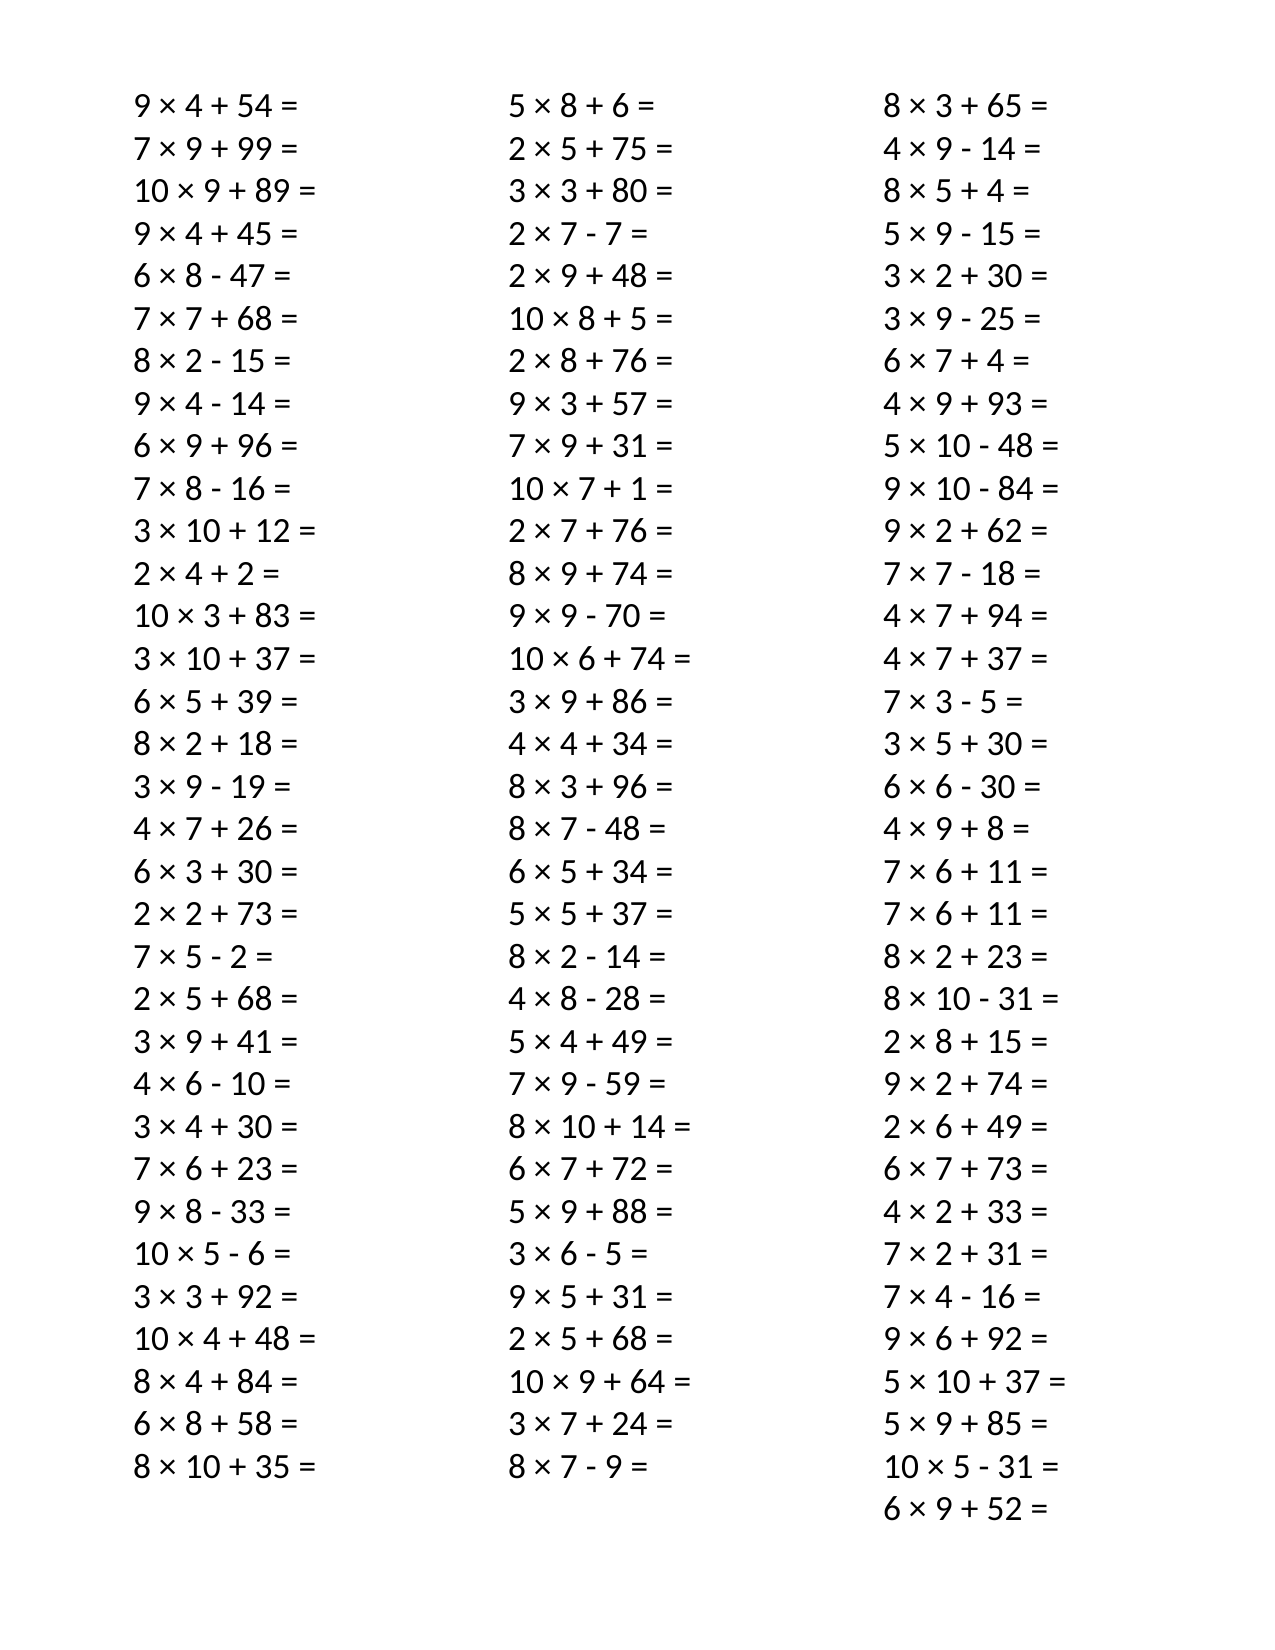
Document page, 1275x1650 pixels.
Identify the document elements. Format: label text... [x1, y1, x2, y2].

text_box 8 × 3 + 65 = 4 × 9 - 14 = 8 × 5 + 4 = 5 × 9 - 15 = 3 × 2 + 30 = 3 × 9 - 25 = 6 × 7 + 4 = 4 × 9 + 93 = 5 × 10 - 48 = 9 × 10 - 84 = 9 × 2 + 62 = 7 × 7 - 18 = 4 × 7 + 94 = 4 × 7 + 37 = 7 × 3 - 5 = 3 × 5 + 30 = 6 × 6 - 30 = 4 × 9 + 8 = 7 × 6 + 11 = 7 × 6 + 11 = 8 × 2 + 23 = 8 × 10 - 31 = 2 × 8 + 15 = 9 × 2 + 74 = 2 × 6 + 49 = 6 × 7 + 73 = 4 × 2 + 33 = 7 × 2 + 31 = 7 × 4 - 16 = 9 × 6 + 92 = 5 × 10 + 37 = 5 × 9 + 85 = 10 × 5 - 31 = 6 × 9 + 52 = [868, 74, 1082, 1578]
text_box 9 × 4 + 54 = 7 × 9 + 99 = 10 × 9 + 89 = 9 × 4 + 45 = 6 × 8 - 47 = 7 × 7 + 68 = 8 × 2 - 15 = 9 × 4 - 14 = 6 × 9 + 96 = 7 × 8 - 16 = 3 × 10 + 12 = 2 × 4 + 2 = 10 × 3 + 83 = 3 × 10 + 37 = 6 × 5 + 39 = 8 × 2 + 18 = 3 × 9 - 19 = 4 × 7 + 26 = 6 × 3 + 30 = 2 × 2 + 73 = 7 × 5 - 2 = 2 × 5 + 68 = 3 × 9 + 41 = 4 × 6 - 10 = 3 × 4 + 30 = 7 × 6 + 23 = 9 × 8 - 33 = 10 × 5 - 6 = 3 × 3 + 92 = 10 × 4 + 48 = 8 × 4 + 84 = 6 × 8 + 58 = 8 × 10 + 35 = [118, 74, 332, 1536]
text_box 5 × 8 + 6 = 2 × 5 + 75 = 3 × 3 + 80 = 2 × 7 - 7 = 2 × 9 + 48 = 10 × 8 + 5 = 2 × 8 + 76 = 9 × 3 + 57 = 7 × 9 + 31 = 10 × 7 + 1 = 2 × 7 + 76 = 8 × 9 + 74 = 9 × 9 - 70 = 10 × 6 + 74 = 3 × 9 + 86 = 4 × 4 + 34 = 8 × 3 + 96 = 8 × 7 - 48 = 6 × 5 + 34 = 5 × 5 + 37 = 8 × 2 - 14 = 4 × 8 - 28 = 5 × 4 + 49 = 7 × 9 - 59 = 8 × 10 + 14 = 6 × 7 + 72 = 5 × 9 + 88 = 3 × 6 - 5 = 9 × 5 + 31 = 2 × 5 + 68 = 10 × 9 + 64 = 3 × 7 + 24 = 8 × 7 - 9 = [493, 74, 707, 1536]
